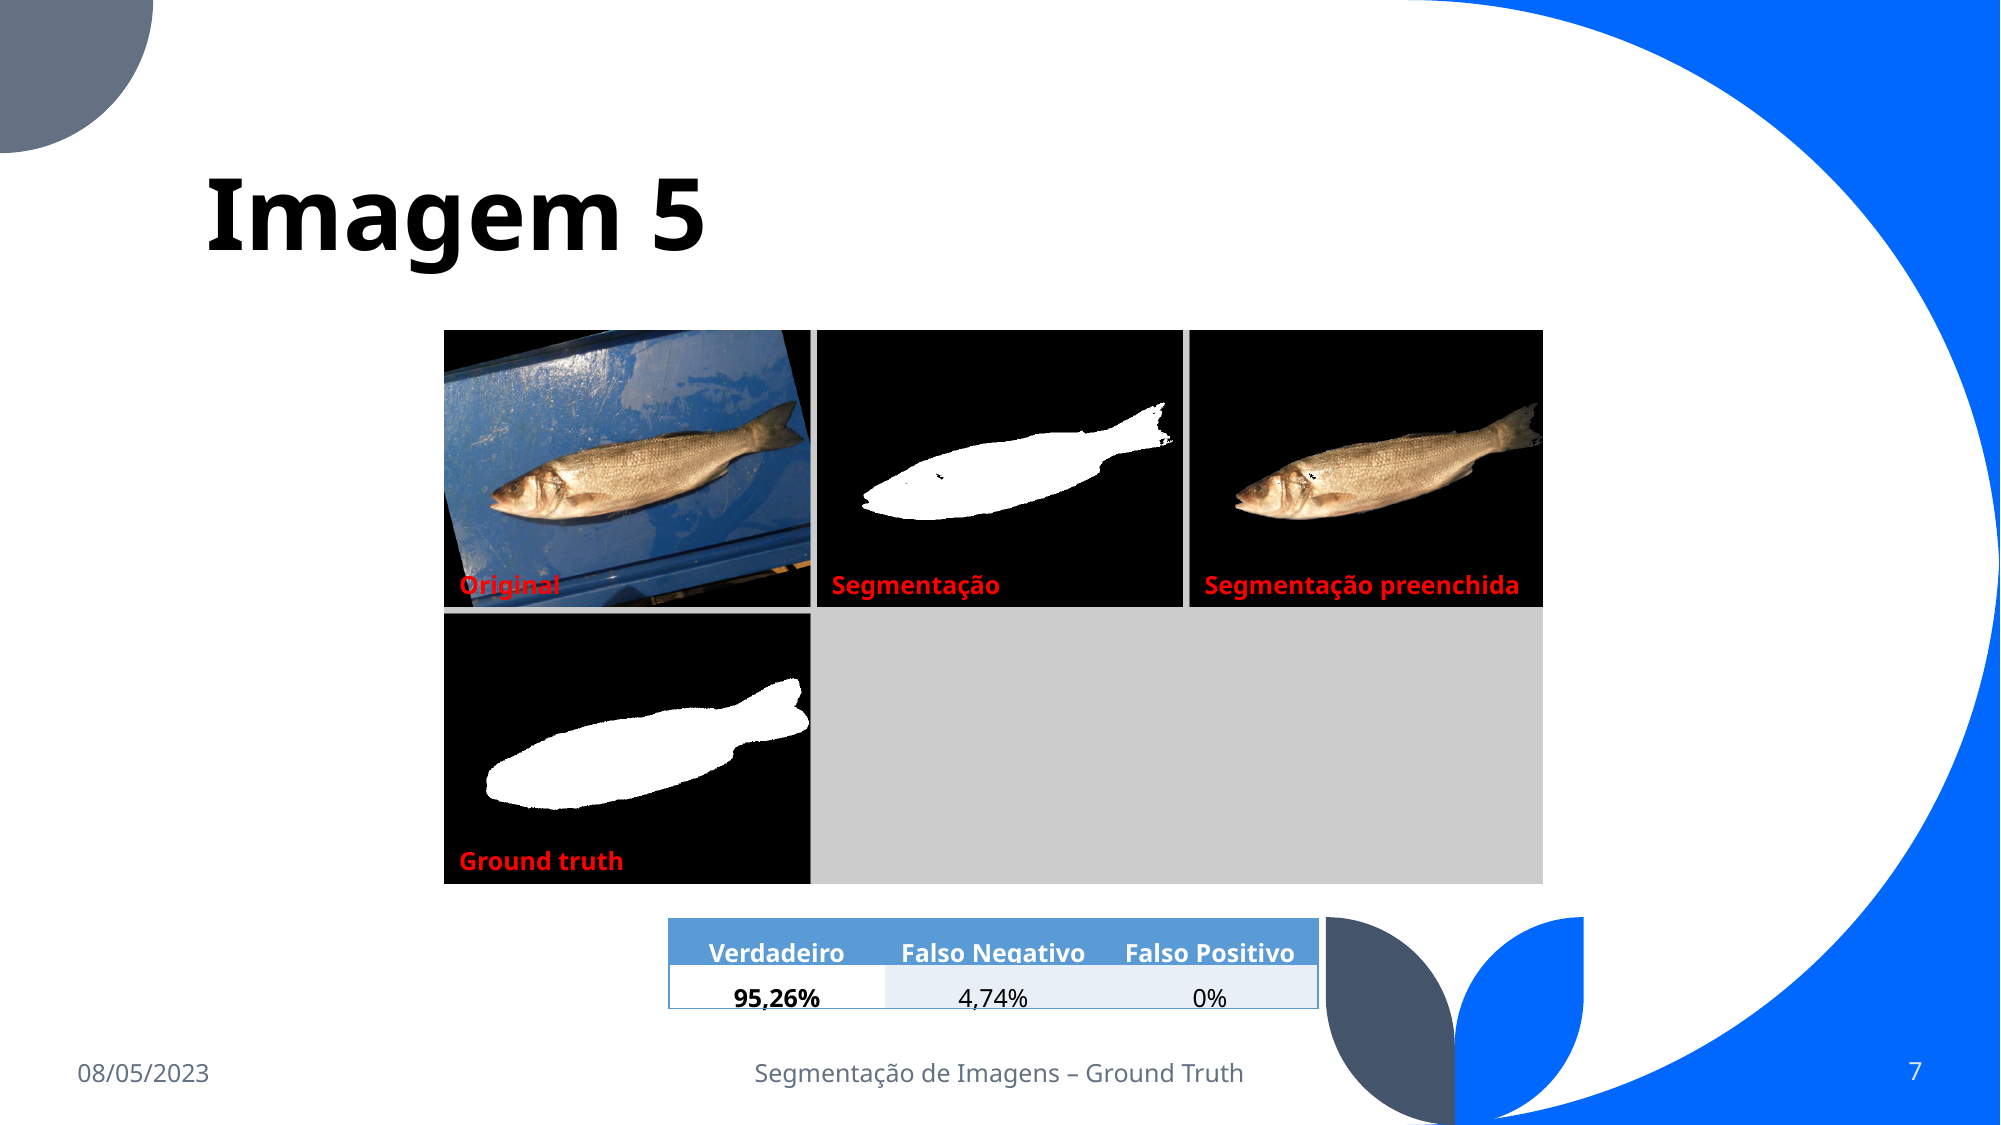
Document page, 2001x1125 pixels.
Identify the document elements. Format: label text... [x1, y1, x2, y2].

title Imagem 5 [191, 62, 1796, 280]
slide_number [62, 1042, 513, 1103]
table_cell 4,74% [885, 965, 1102, 1008]
table_cell 95,26% [670, 965, 885, 1008]
table_header Verdadeiro [670, 920, 885, 963]
table_header Falso Positivo [1102, 920, 1317, 963]
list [444, 330, 1543, 884]
table_cell 0% [1102, 965, 1317, 1008]
footer Segmentação de Imagens – Ground Truth [662, 1042, 1338, 1103]
table_header Falso Negativo [885, 920, 1102, 963]
slide_number 7 [1665, 1042, 1938, 1103]
